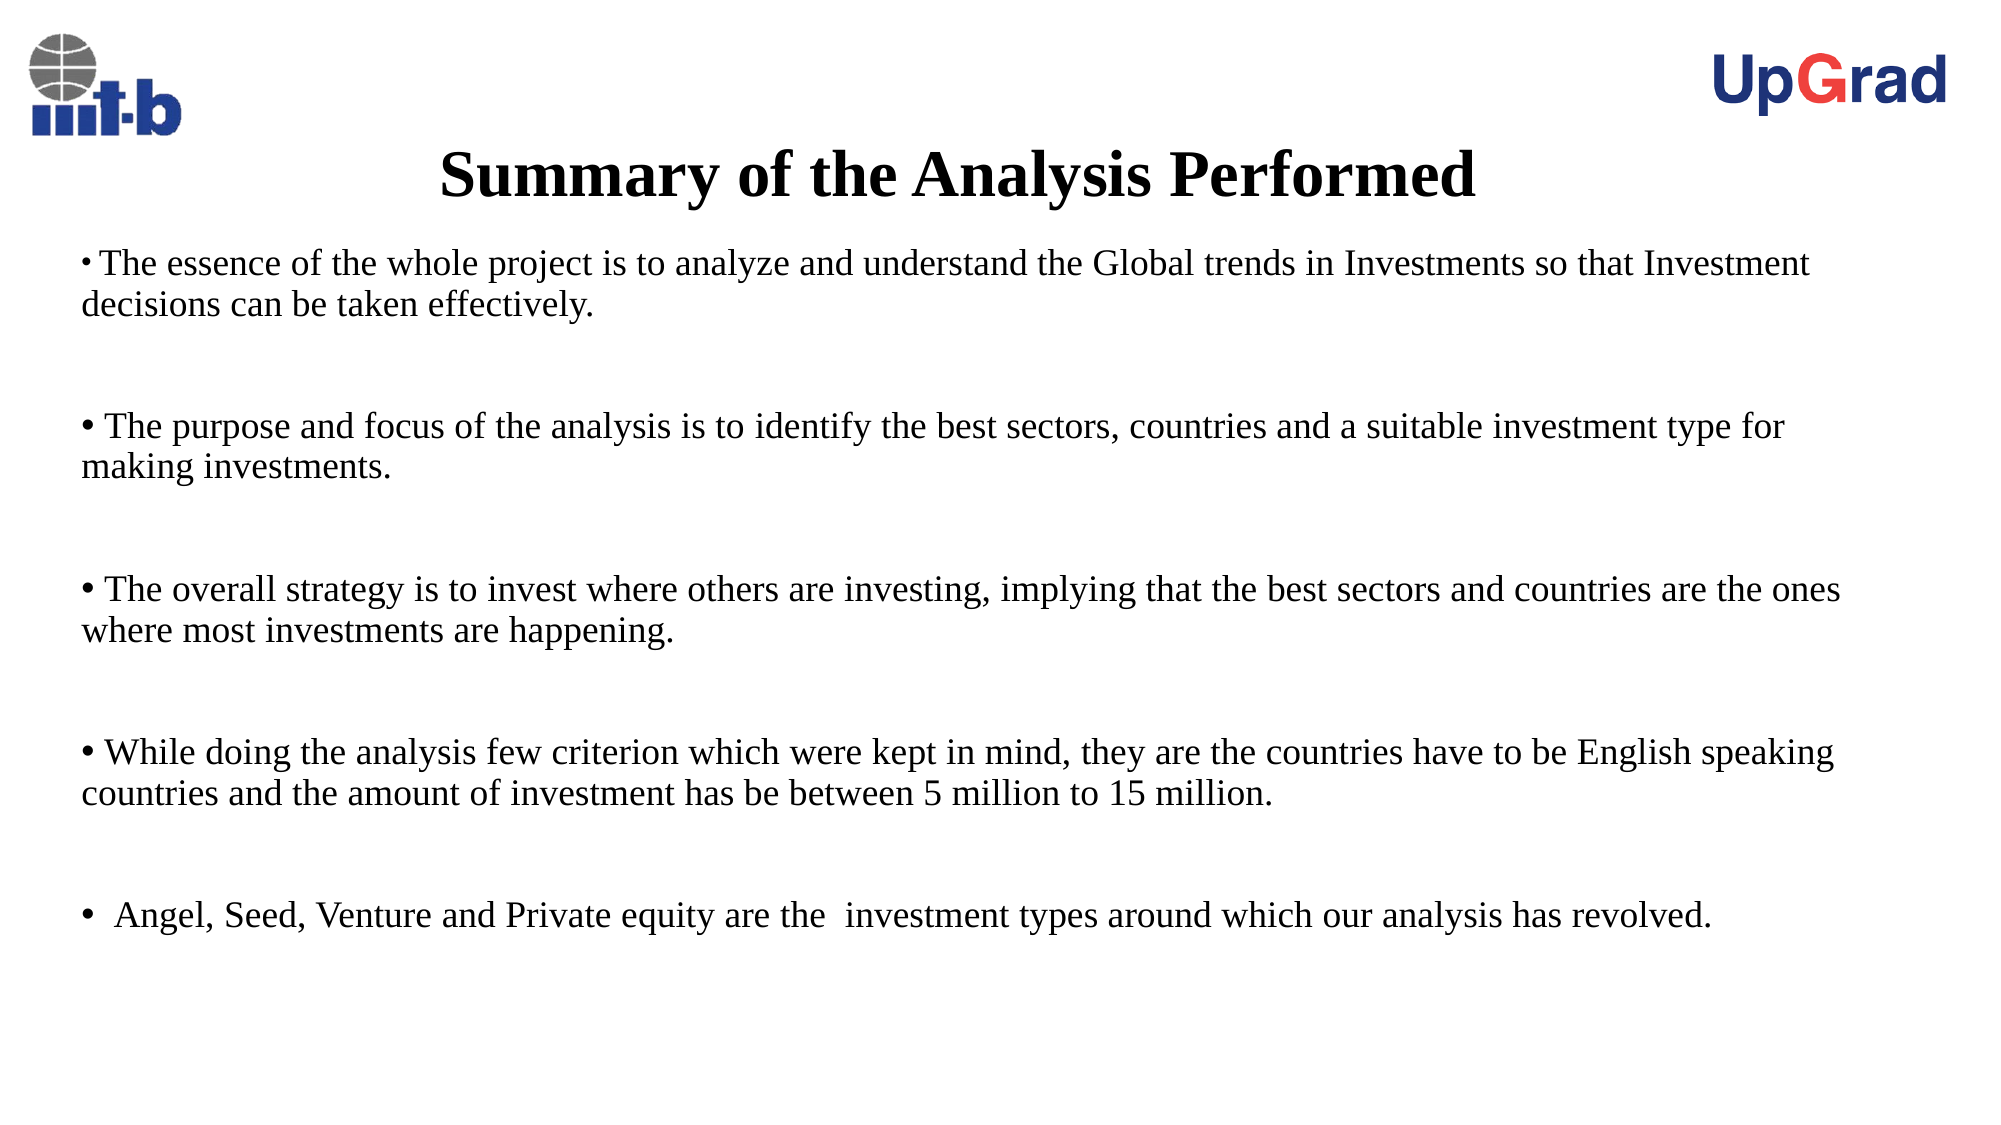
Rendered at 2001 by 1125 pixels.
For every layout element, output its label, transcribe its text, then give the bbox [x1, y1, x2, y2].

list The essence of the whole project is to analyze and understand the Global trends in Investments so that Investment decisions can be taken effectively. The purpose and focus of the analysis is to identify the best sectors, countries and a suitable investment type for making investments. The overall strategy is to invest where others are investing, implying that the best sectors and countries are the ones where most investments are happening. While doing the analysis few criterion which were kept in mind, they are the countries have to be English speaking countries and the amount of investment has be between 5 million to 15 million. Angel, Seed, Venture and Private equity are the investment types around which our analysis has revolved. [66, 235, 1899, 1098]
picture [0, 29, 208, 163]
picture [1714, 53, 1952, 116]
title Summary of the Analysis Performed [186, 104, 1715, 246]
